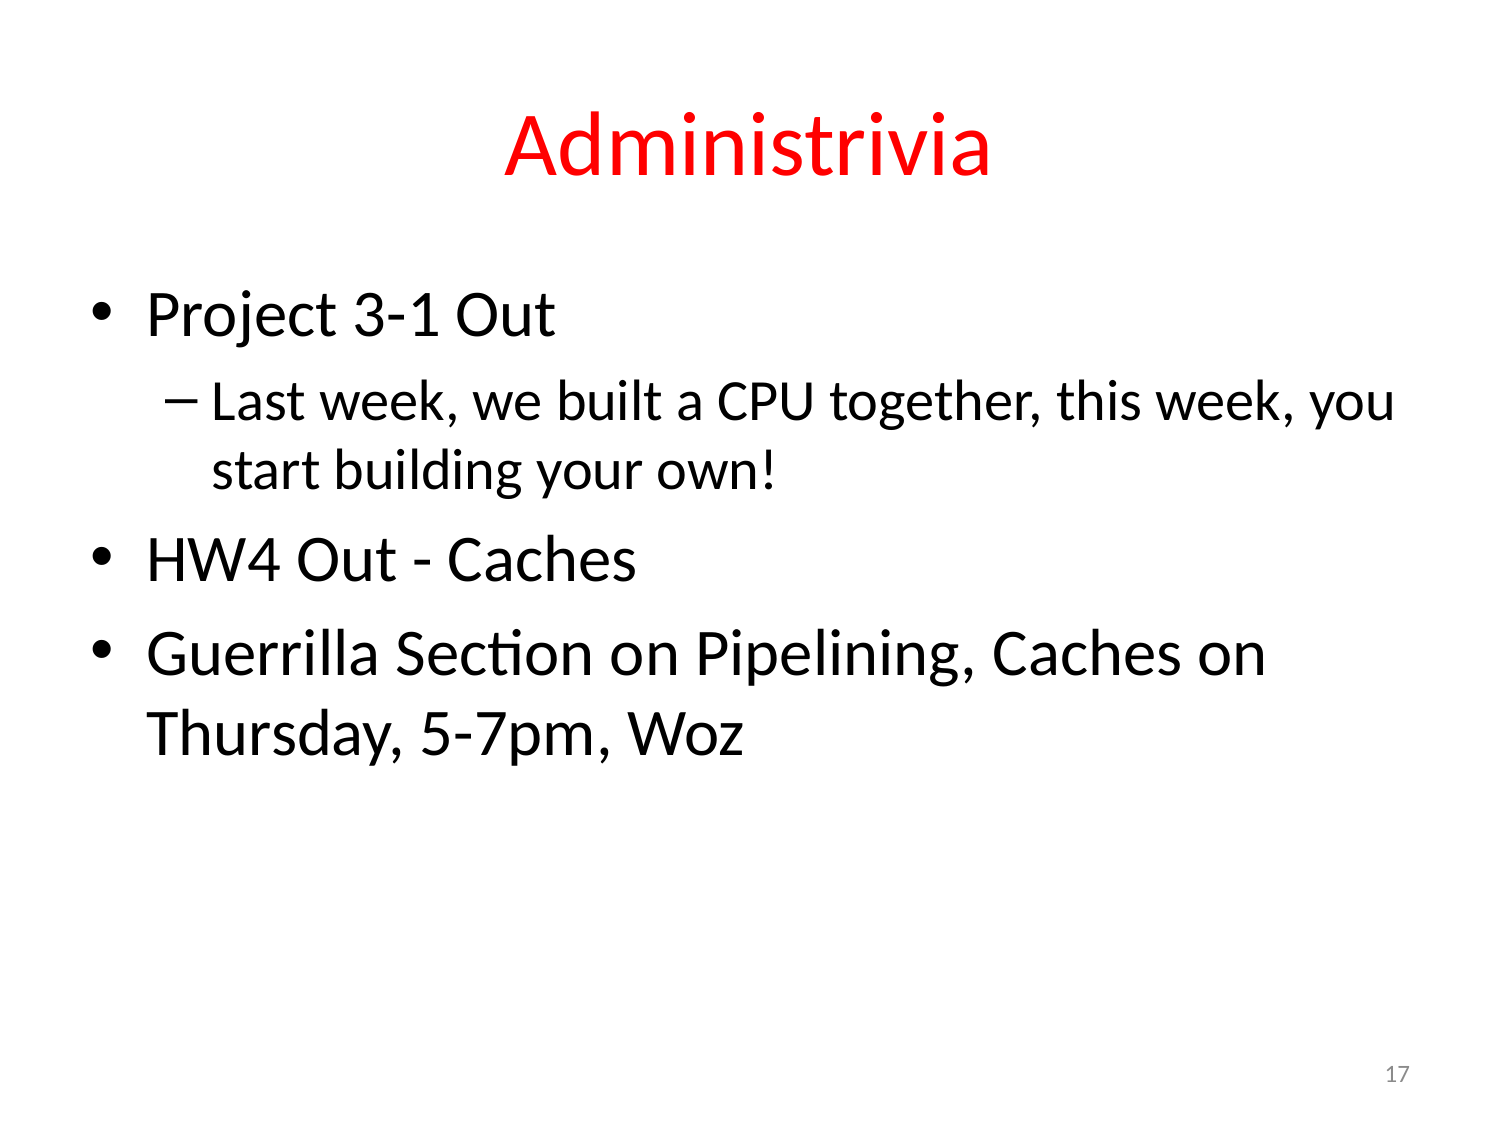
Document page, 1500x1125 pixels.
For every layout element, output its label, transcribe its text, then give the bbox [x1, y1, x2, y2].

list Project 3-1 Out Last week, we built a CPU together, this week, you start building your own! HW4 Out - Caches Guerrilla Section on Pipelining, Caches on Thursday, 5-7pm, Woz [75, 262, 1425, 1005]
slide_number 17 [1074, 1042, 1425, 1103]
title Administrivia [75, 45, 1425, 233]
